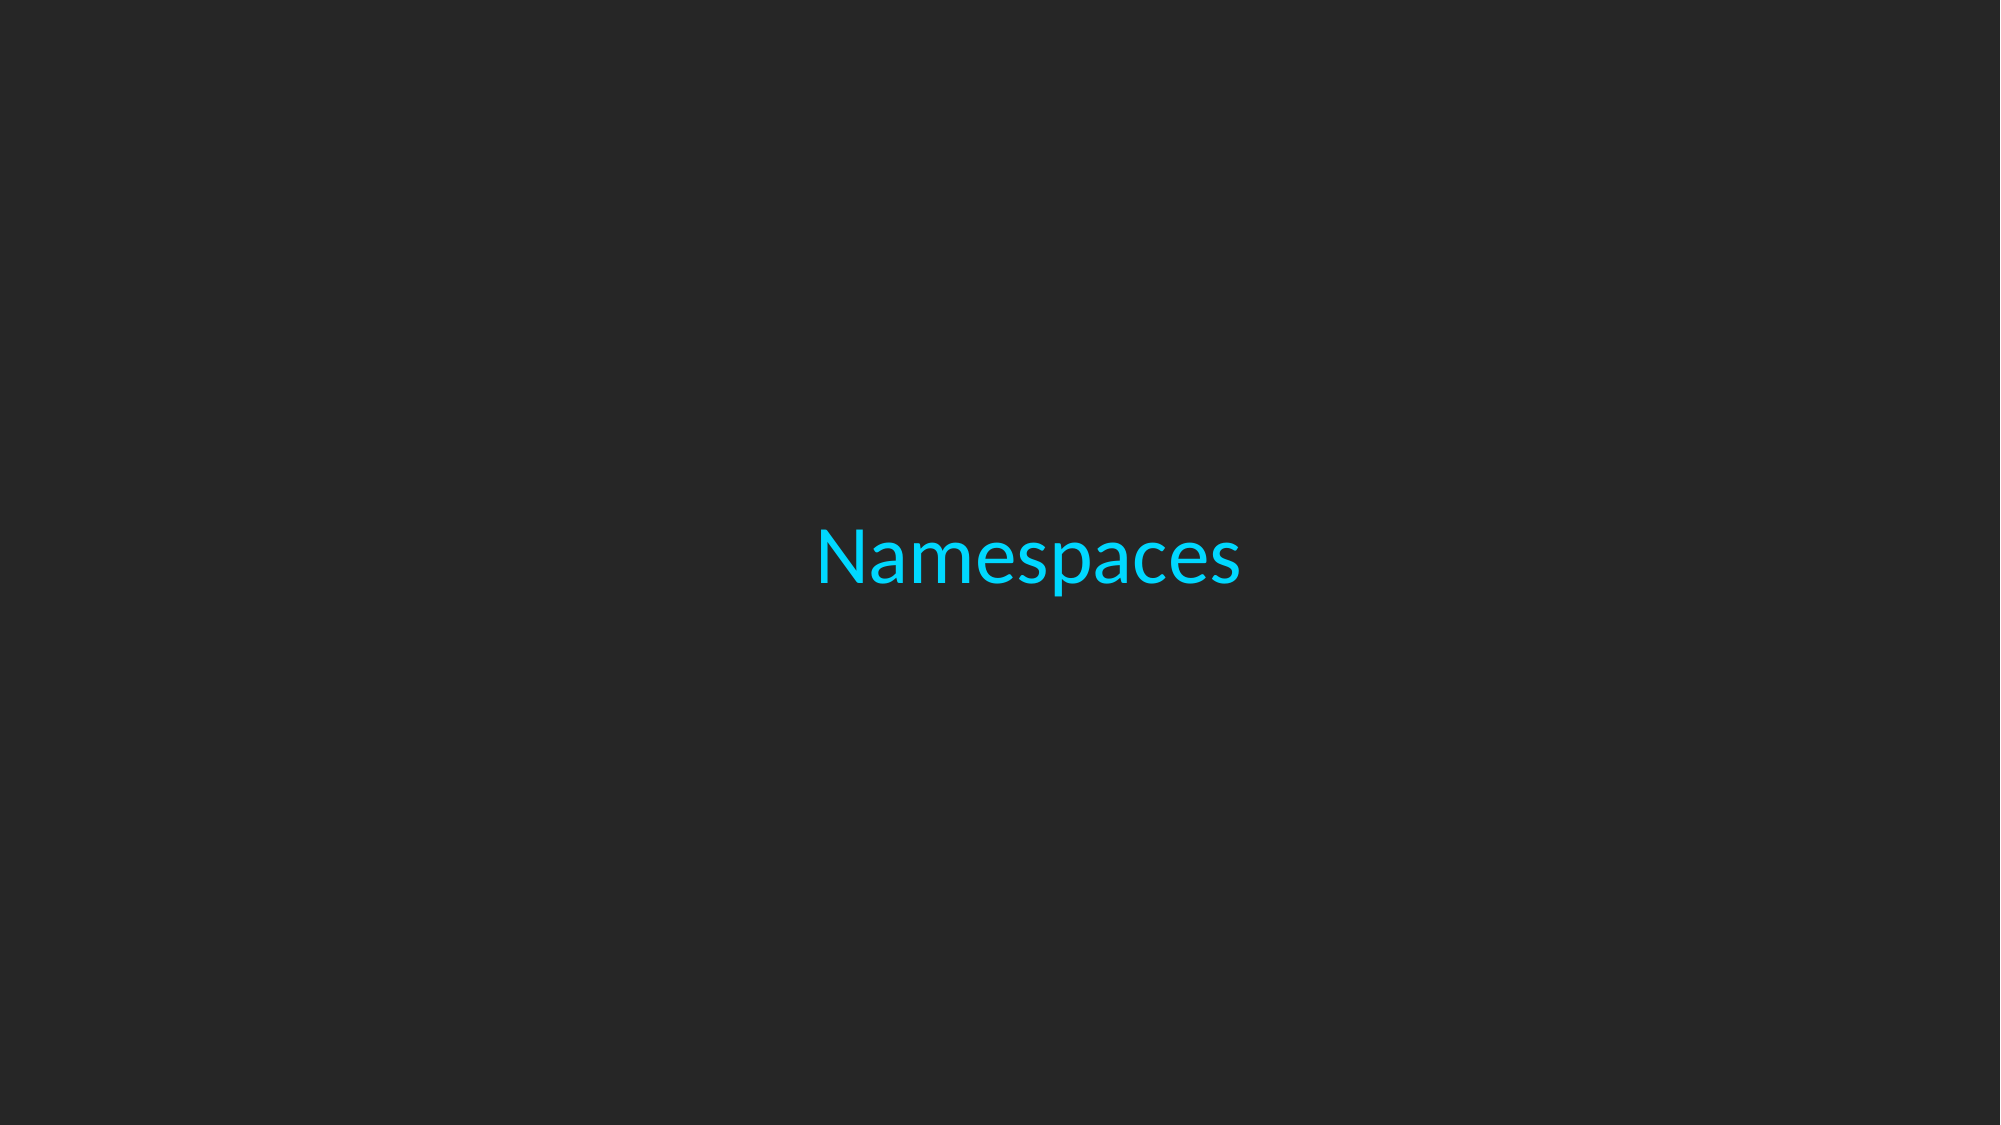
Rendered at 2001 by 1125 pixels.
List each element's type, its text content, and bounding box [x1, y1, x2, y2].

text_box Namespaces [800, 492, 1258, 608]
